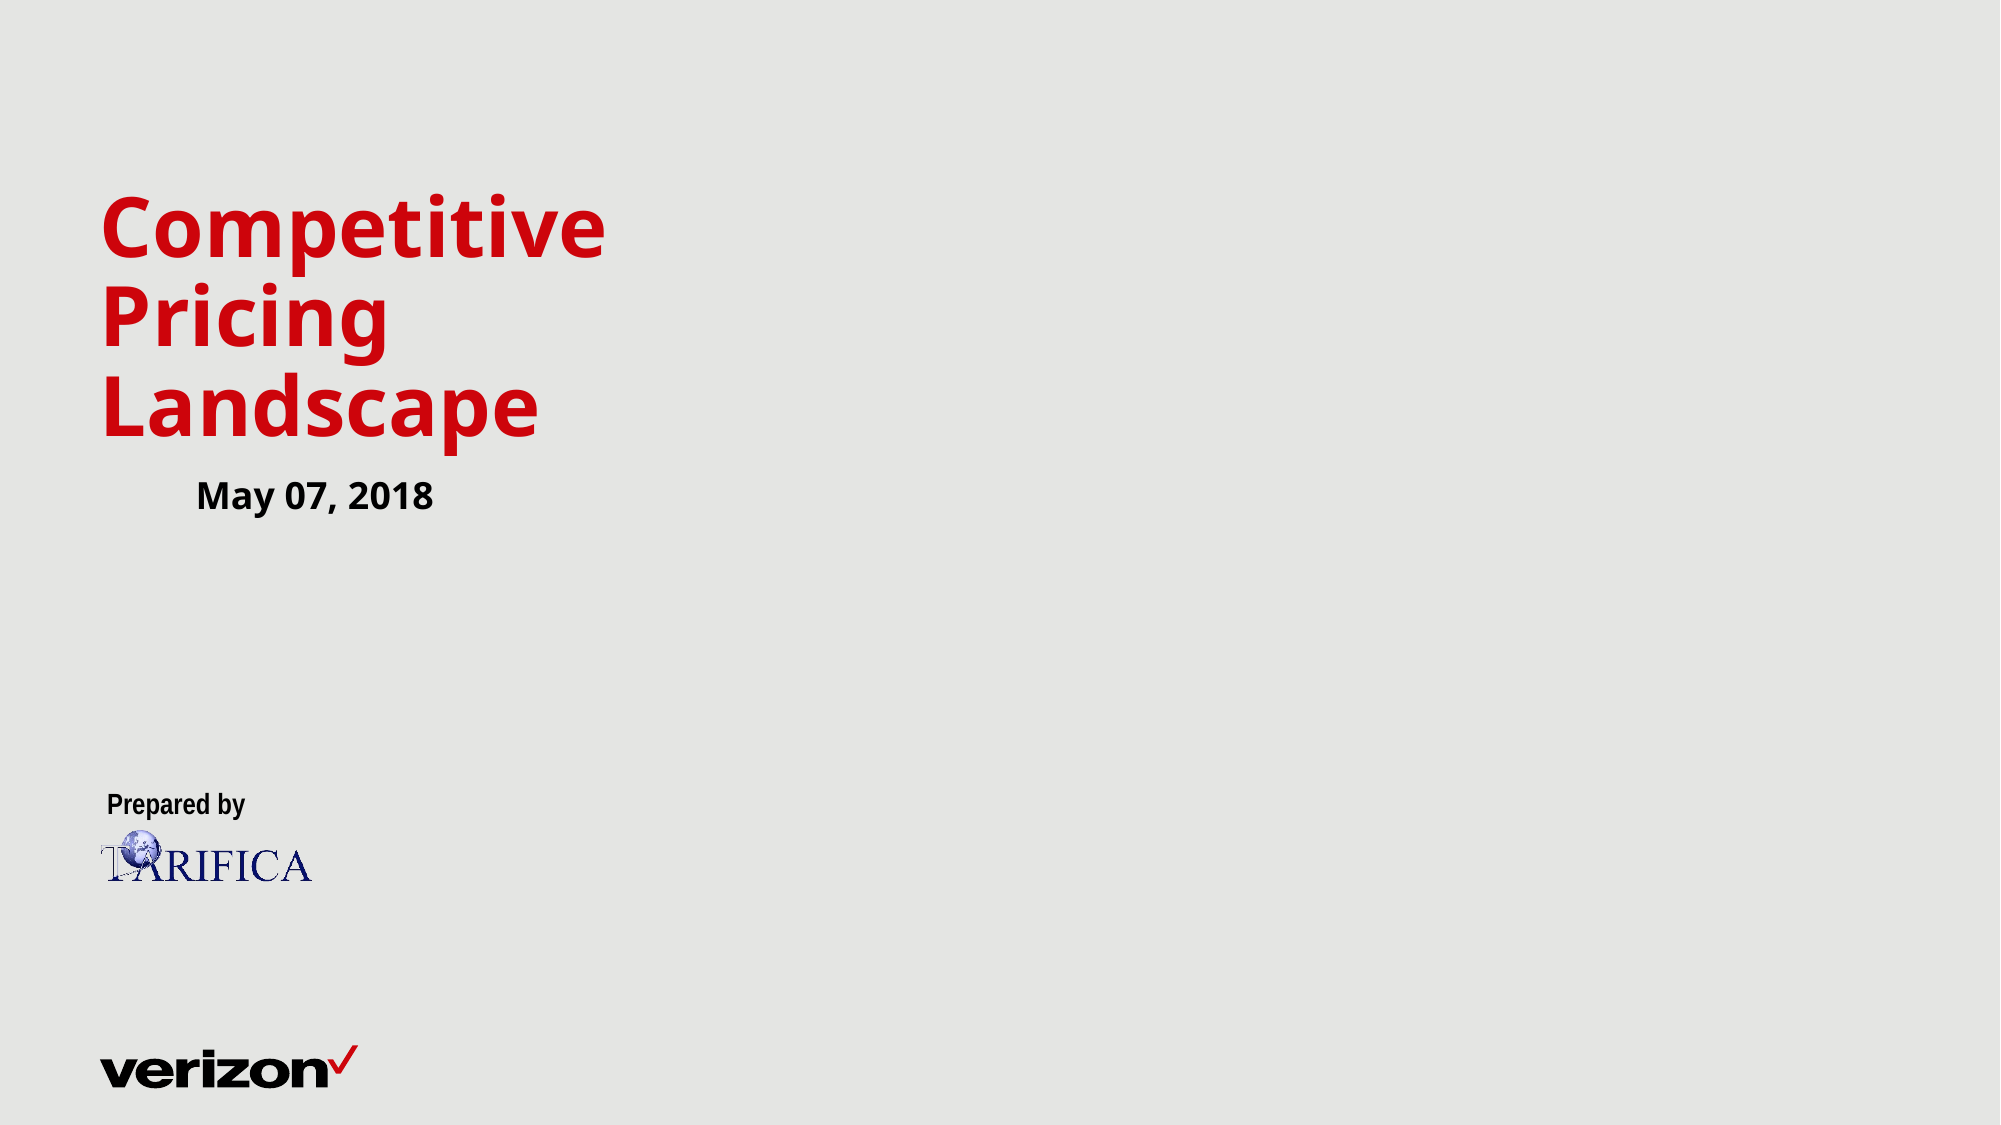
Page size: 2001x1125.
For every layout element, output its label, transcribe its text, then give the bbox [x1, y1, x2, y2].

picture [99, 827, 315, 883]
text_box Prepared by [92, 777, 535, 828]
text_box May 07, 2018 [180, 464, 450, 525]
title Competitive Pricing Landscape [99, 169, 668, 455]
